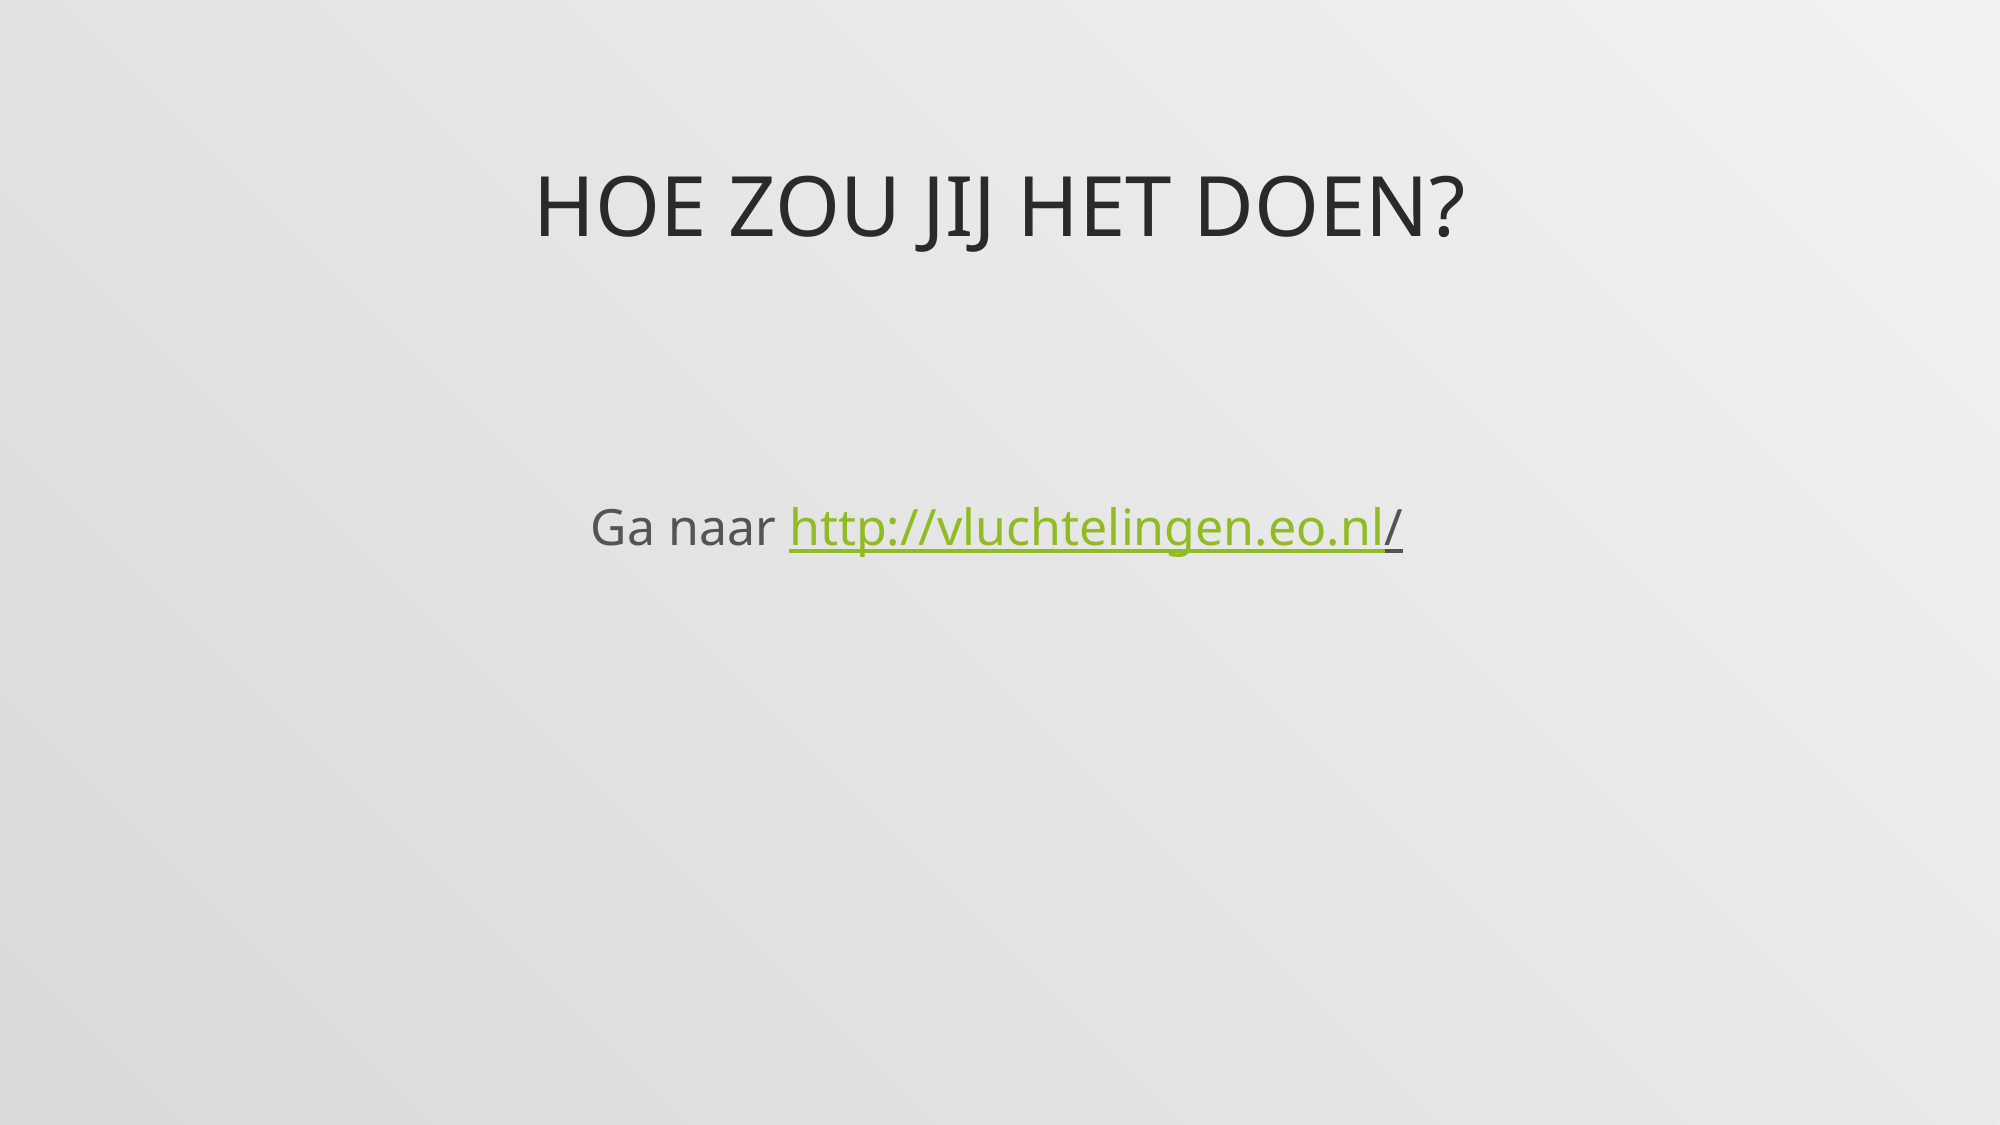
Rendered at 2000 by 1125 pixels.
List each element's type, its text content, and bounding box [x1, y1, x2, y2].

list Ga naar http://vluchtelingen.eo.nl/ [199, 299, 1800, 1013]
title Hoe zou jij het doen? [199, 45, 1800, 263]
